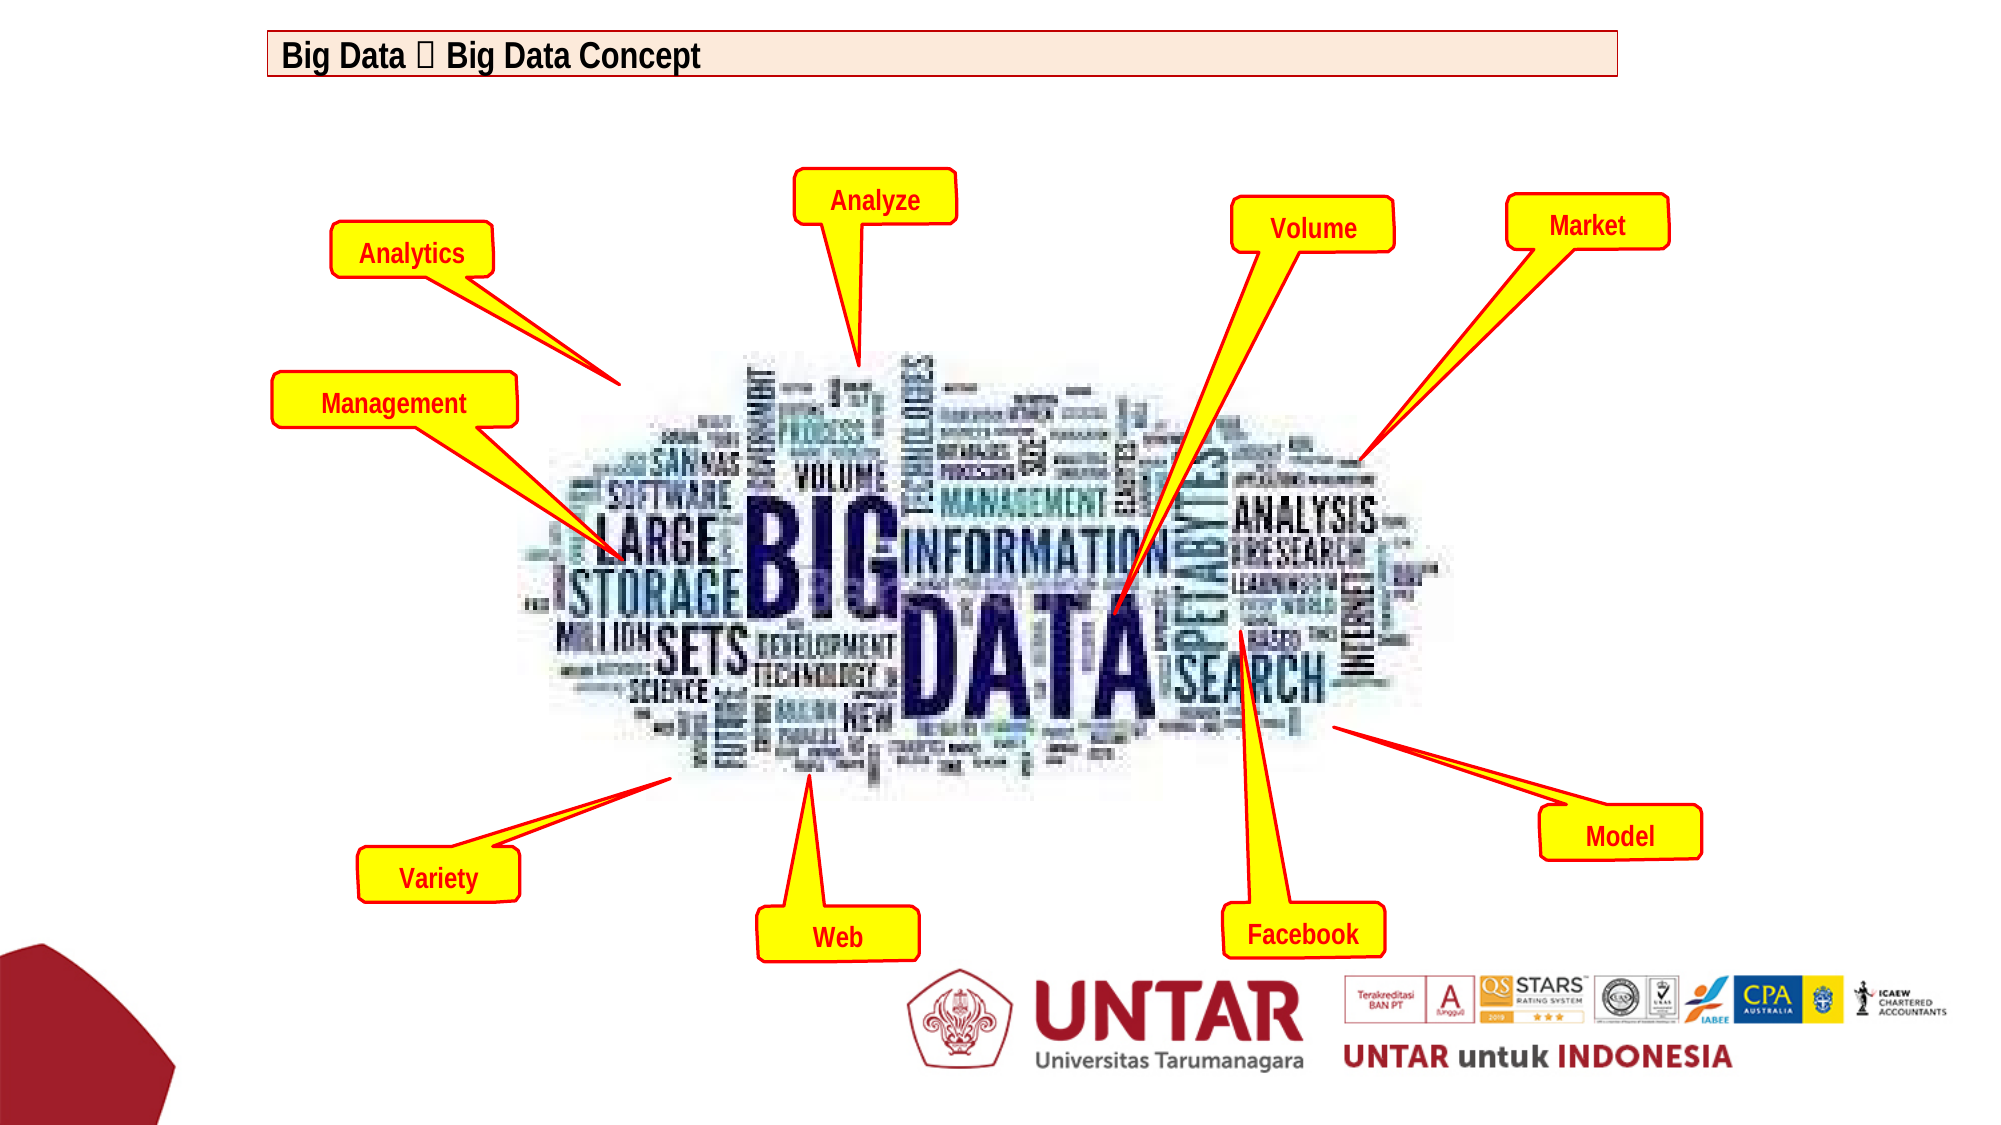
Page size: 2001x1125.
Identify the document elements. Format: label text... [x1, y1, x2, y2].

text_box Facebook [1245, 915, 1362, 951]
text_box [331, 221, 620, 385]
picture [0, 0, 2001, 1125]
text_box Market [1547, 206, 1629, 242]
text_box [517, 351, 1463, 801]
text_box [794, 168, 957, 366]
text_box Volume [1268, 209, 1358, 245]
text_box Analyze [828, 181, 924, 217]
text_box Management [319, 384, 470, 420]
text_box [1360, 193, 1670, 460]
text_box [756, 775, 920, 962]
text_box [271, 371, 623, 560]
text_box Variety [397, 859, 480, 895]
text_box [1114, 196, 1395, 615]
text_box Web [810, 918, 866, 954]
text_box Big Data  Big Data Concept [267, 30, 1618, 77]
text_box [357, 778, 671, 903]
text_box Analytics [356, 234, 468, 270]
text_box [1333, 727, 1702, 861]
text_box Model [1583, 817, 1658, 853]
text_box [1222, 631, 1386, 959]
